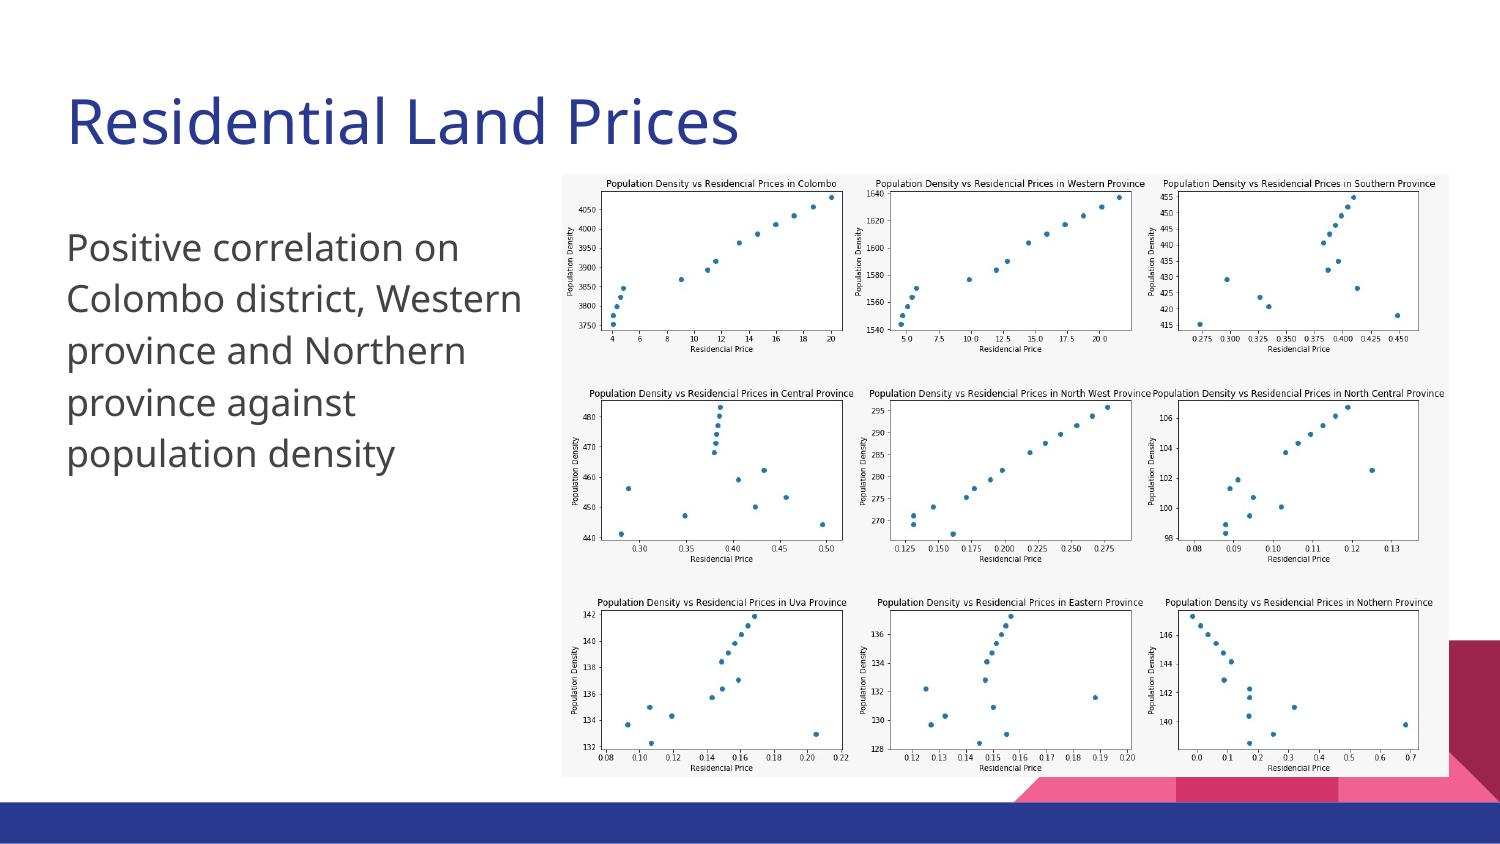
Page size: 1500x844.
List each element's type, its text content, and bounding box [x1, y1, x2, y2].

picture [562, 174, 1450, 777]
title Residential Land Prices [51, 67, 1449, 167]
list Positive correlation on Colombo district, Western province and Northern province against population density [51, 201, 551, 750]
